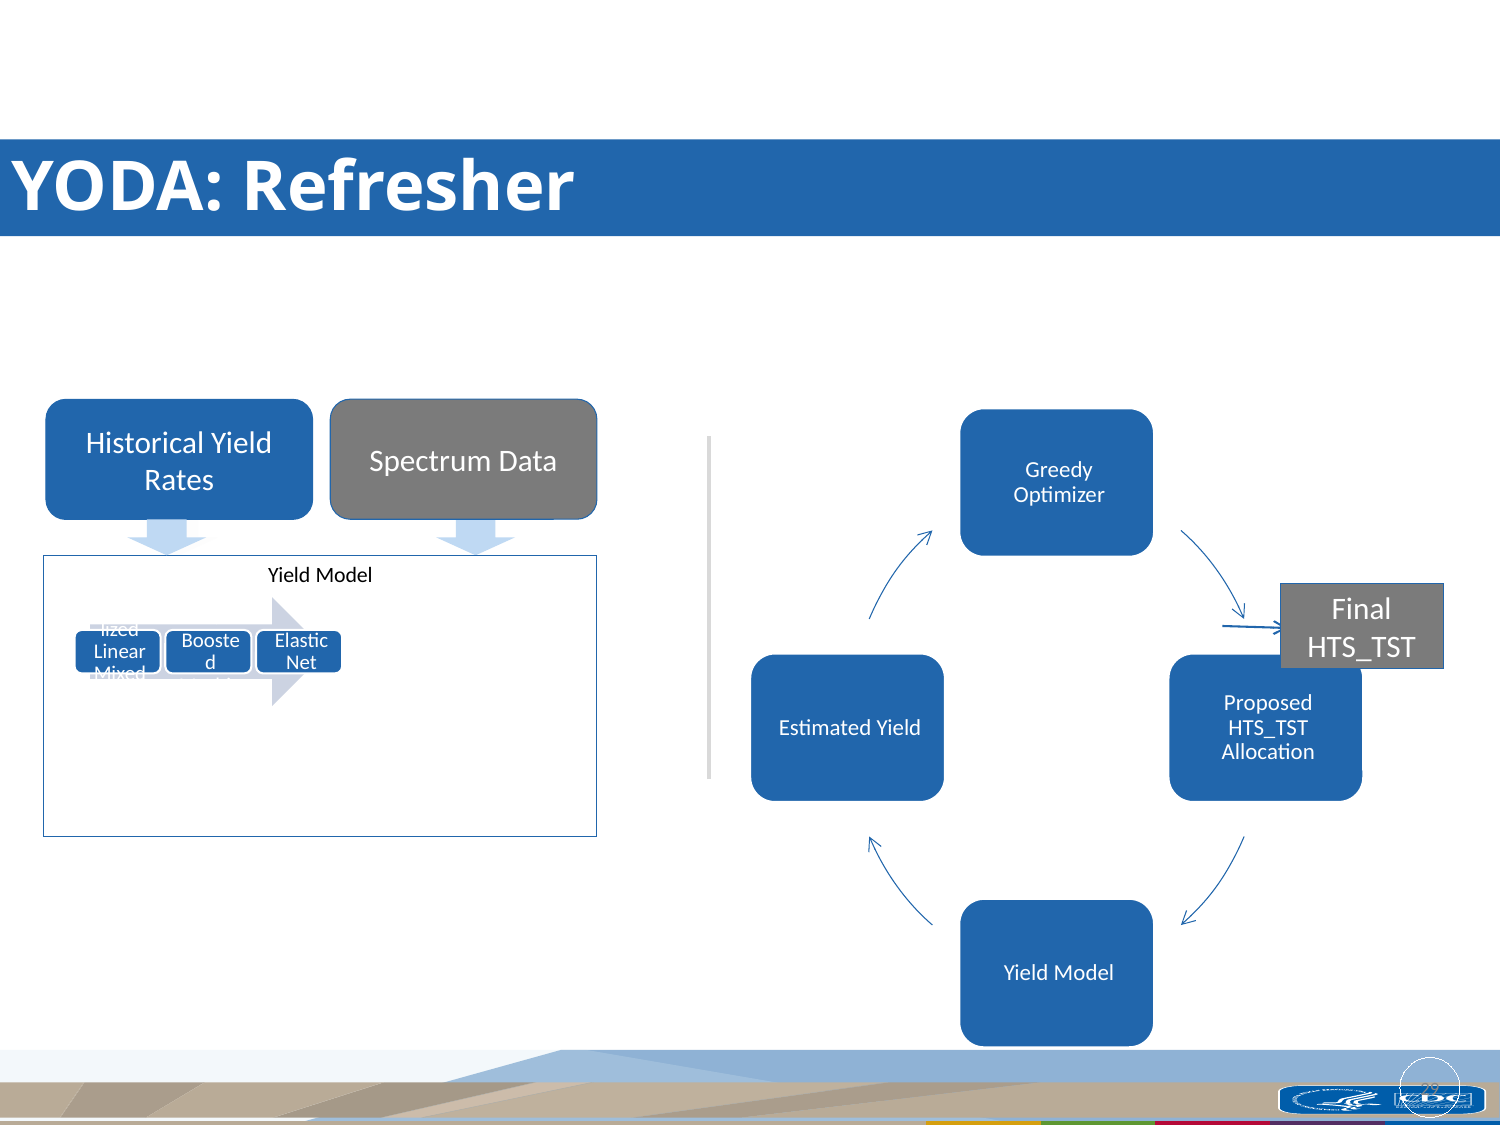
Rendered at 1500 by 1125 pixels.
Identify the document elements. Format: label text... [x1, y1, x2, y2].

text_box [745, 408, 1444, 848]
text_box YODA: Refresher [0, 139, 1500, 237]
slide_number 29 [1399, 1057, 1460, 1118]
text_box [43, 399, 597, 837]
